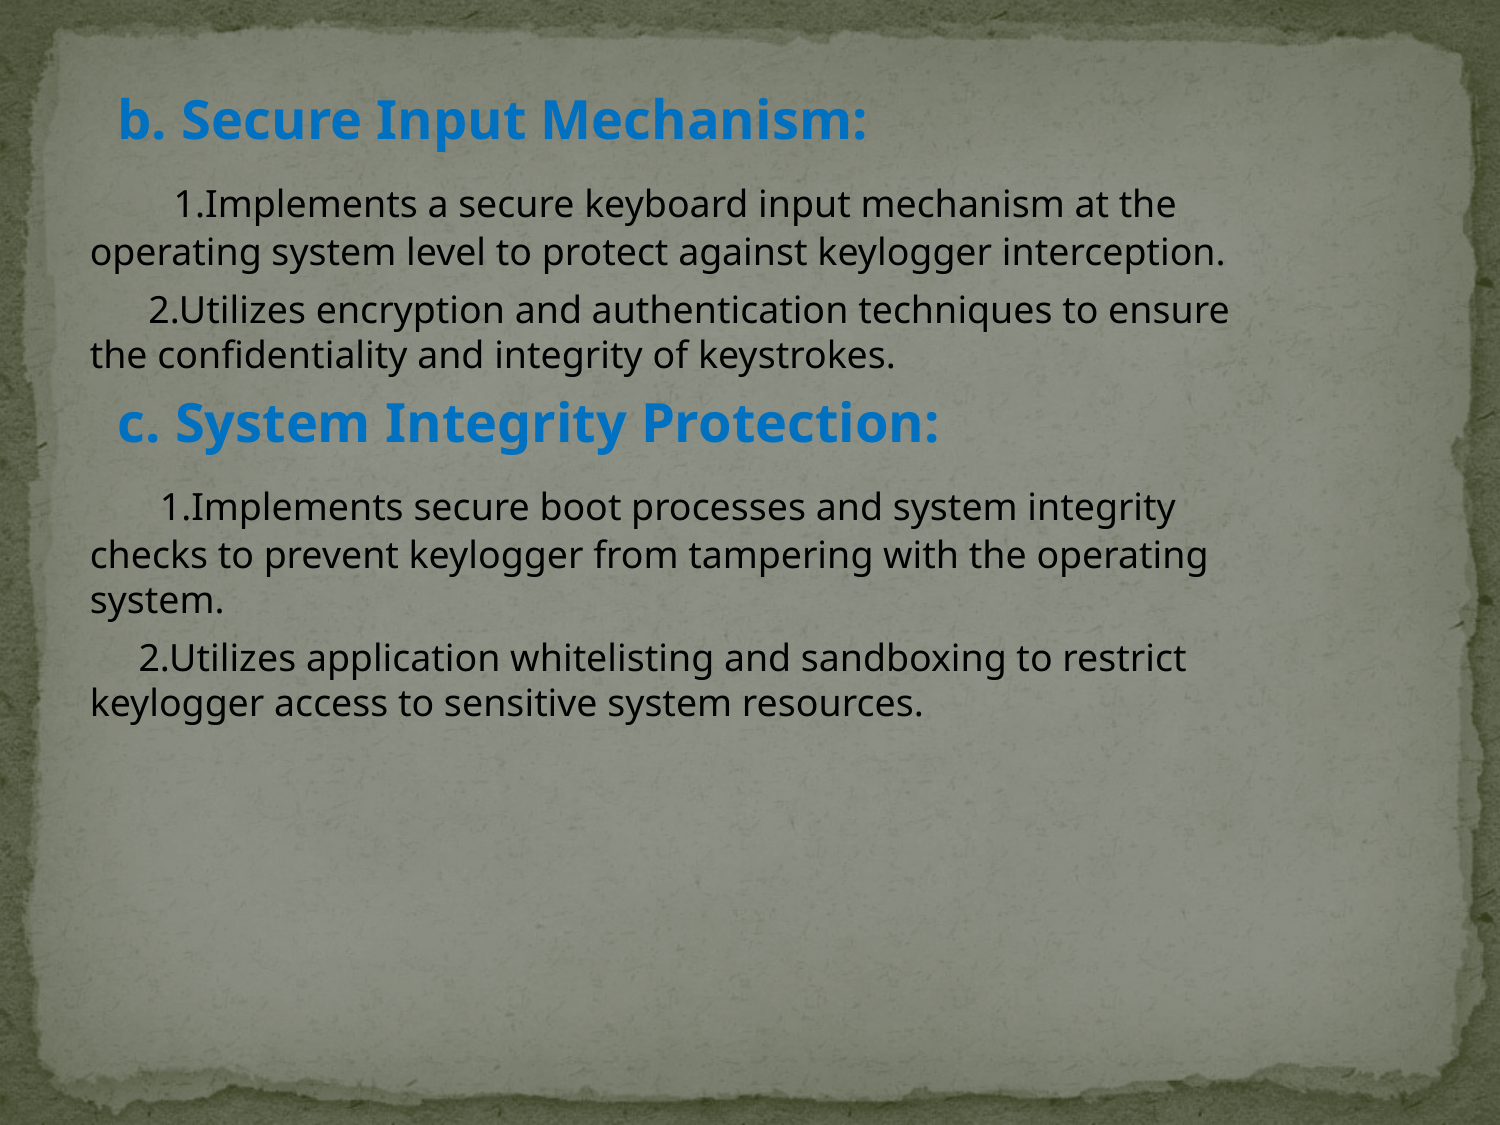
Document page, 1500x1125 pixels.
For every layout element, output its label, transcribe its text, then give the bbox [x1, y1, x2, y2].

list b. Secure Input Mechanism: 1.Implements a secure keyboard input mechanism at the operating system level to protect against keylogger interception. 2.Utilizes encryption and authentication techniques to ensure the confidentiality and integrity of keystrokes. c. System Integrity Protection: 1.Implements secure boot processes and system integrity checks to prevent keylogger from tampering with the operating system. 2.Utilizes application whitelisting and sandboxing to restrict keylogger access to sensitive system resources. [75, 78, 1300, 1062]
